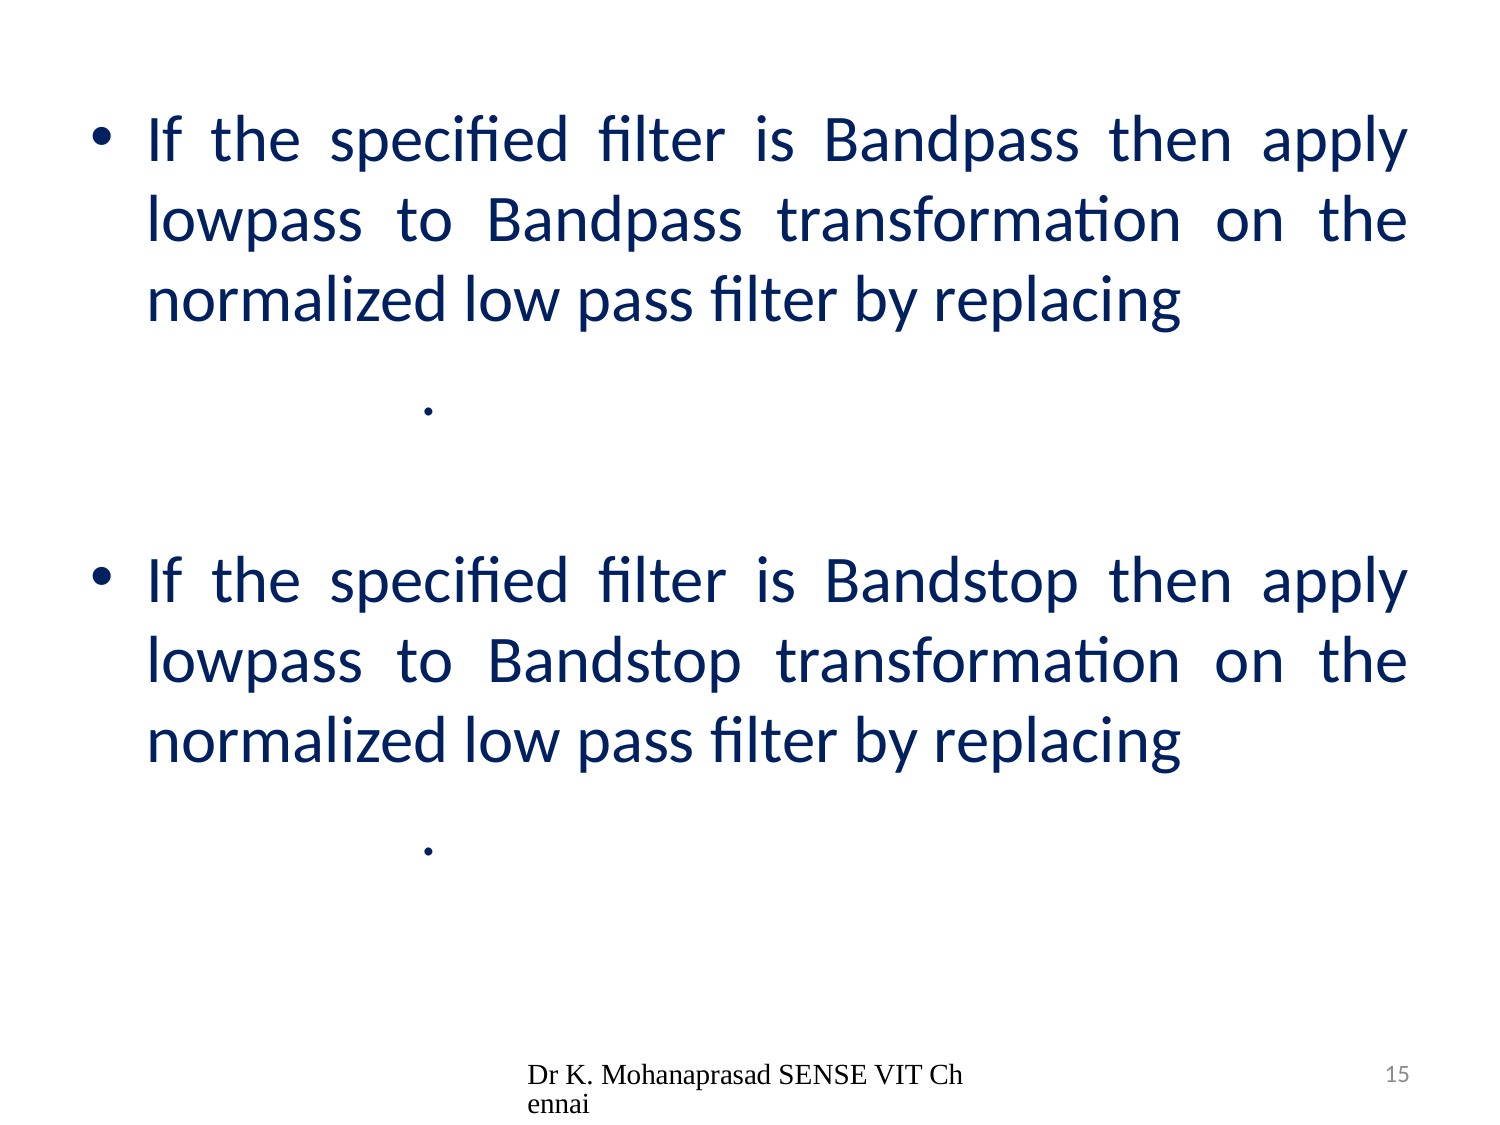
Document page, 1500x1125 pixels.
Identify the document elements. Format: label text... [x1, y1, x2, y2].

slide_number 15 [1074, 1042, 1425, 1103]
footer Dr K. Mohanaprasad SENSE VIT Chennai [512, 1042, 988, 1103]
